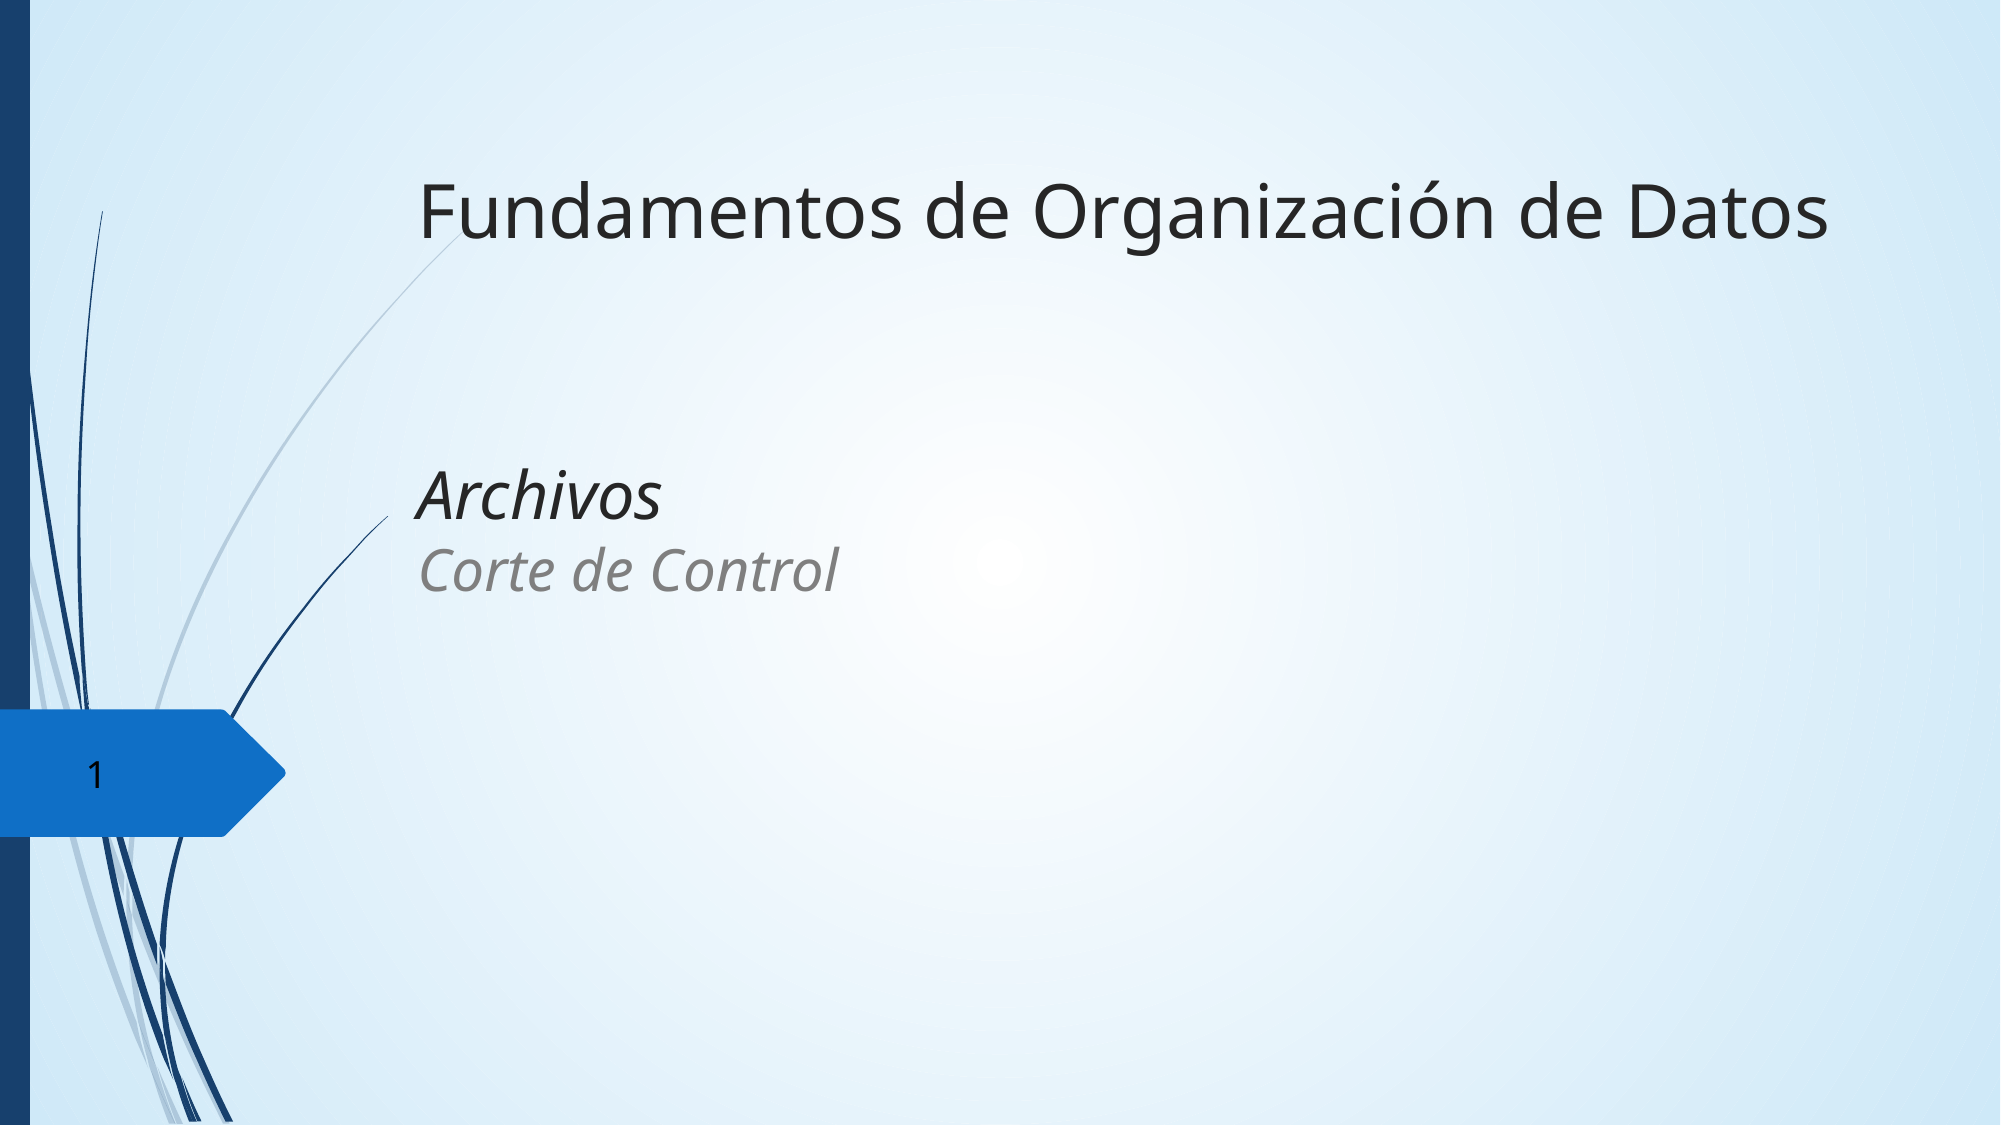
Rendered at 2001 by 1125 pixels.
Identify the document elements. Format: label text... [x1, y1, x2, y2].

text_box ‹#› [70, 743, 199, 804]
text_box Archivos Corte de Control [402, 445, 1865, 1055]
text_box Fundamentos de Organización de Datos [402, 156, 1865, 445]
